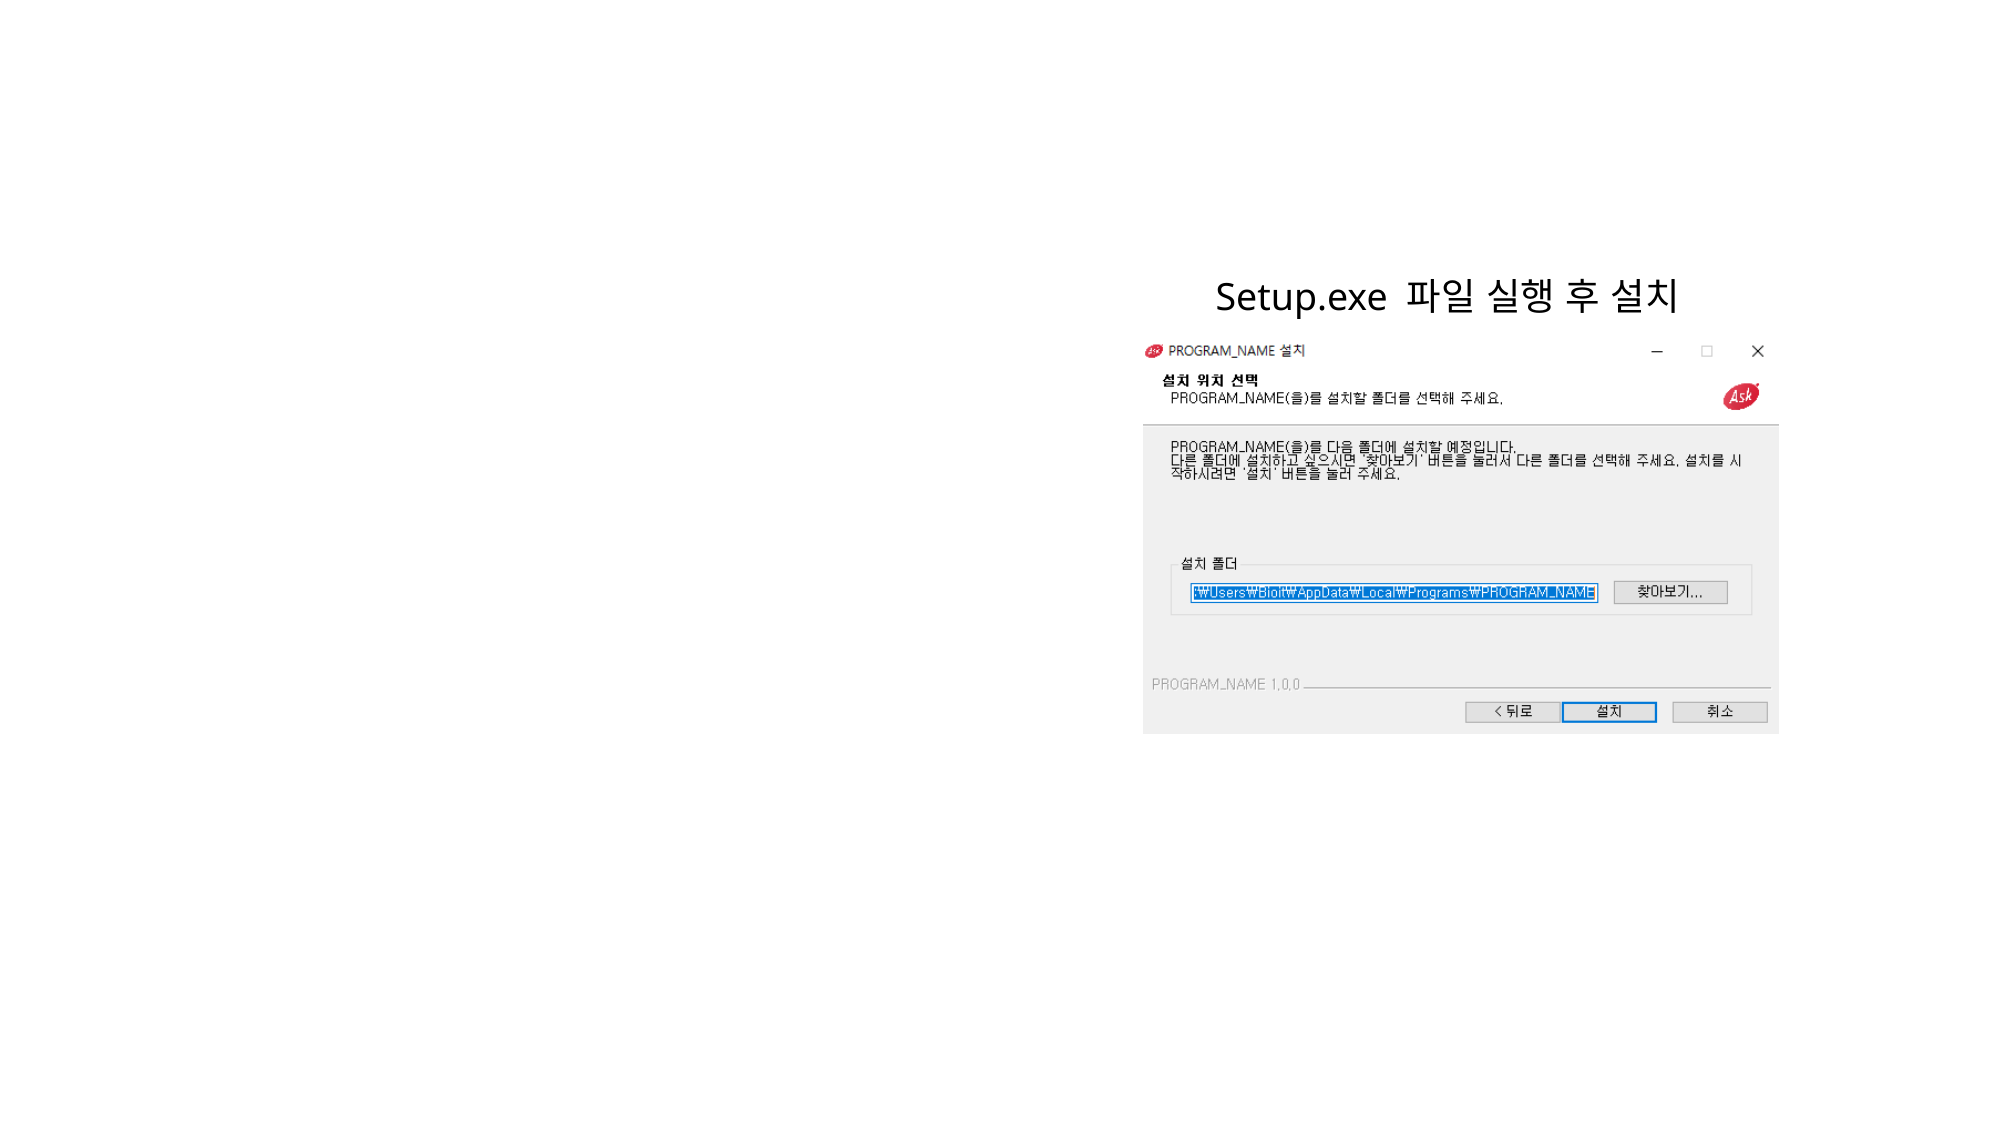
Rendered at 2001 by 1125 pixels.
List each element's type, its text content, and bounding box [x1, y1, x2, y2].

picture [1143, 339, 1779, 734]
text_box Setup.exe 파일 실행 후 설치 [1200, 265, 1722, 326]
